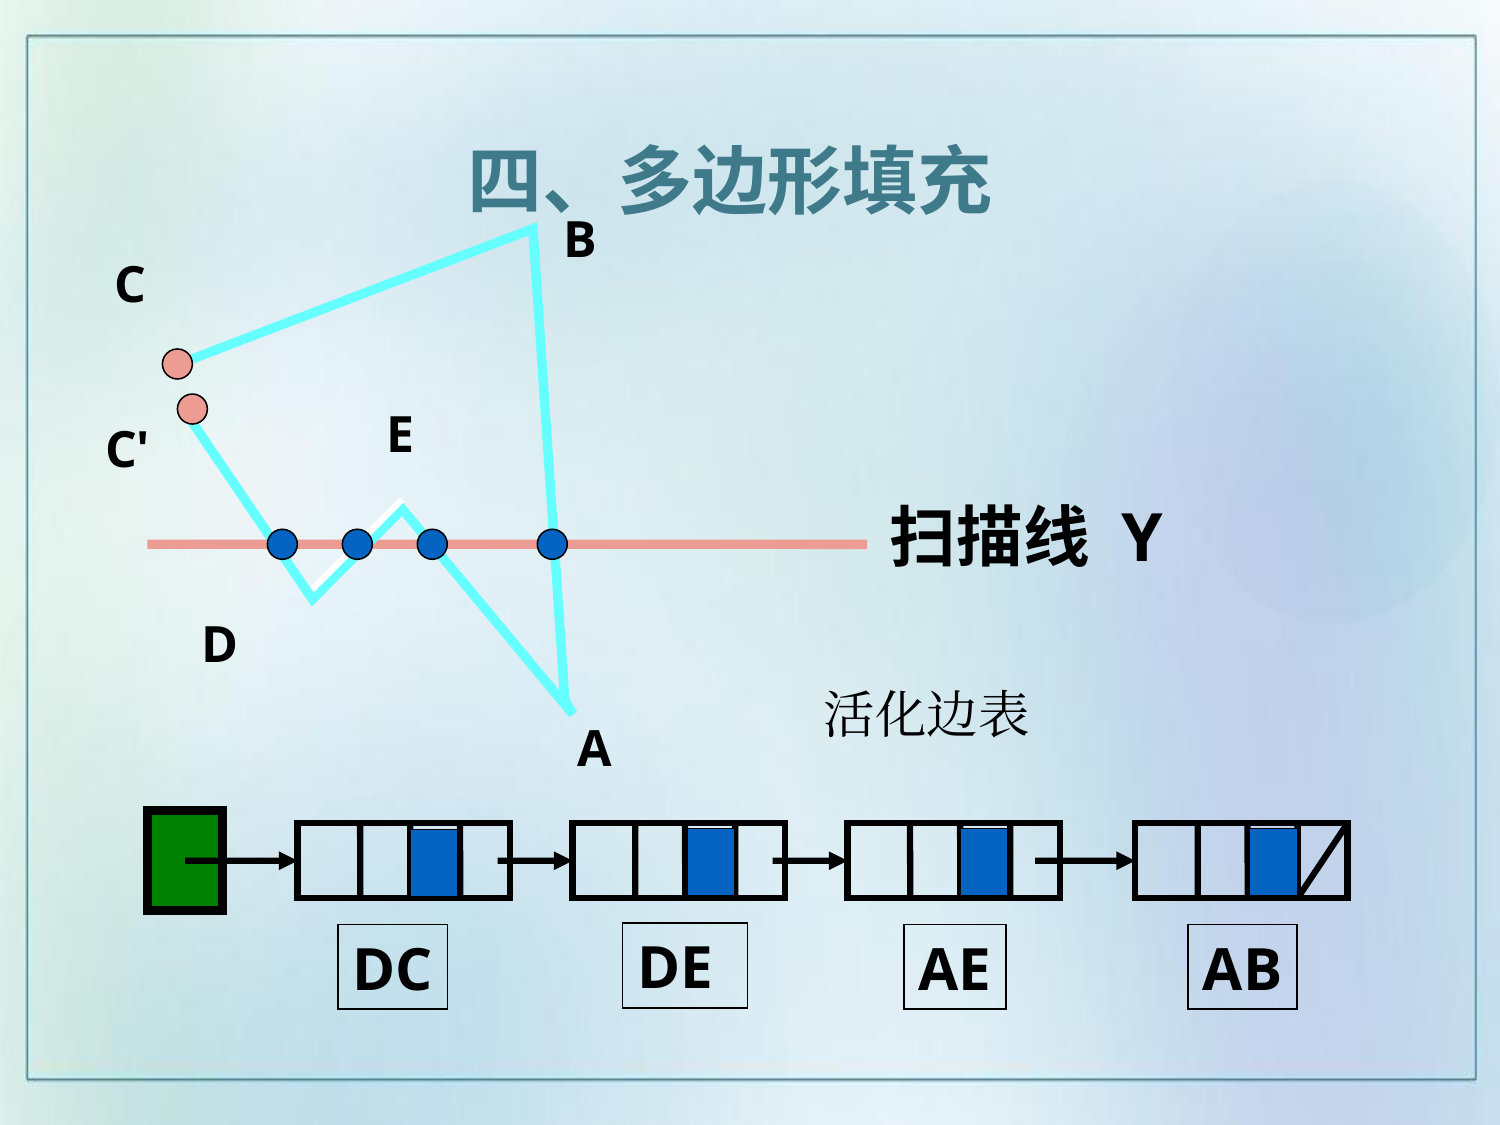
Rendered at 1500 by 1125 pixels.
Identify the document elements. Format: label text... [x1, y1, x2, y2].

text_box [87, 199, 1241, 785]
title 活化边表 [809, 605, 1359, 809]
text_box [147, 810, 1348, 1012]
text_box 四、多边形填充 [29, 125, 1431, 231]
picture [0, 0, 1500, 1125]
